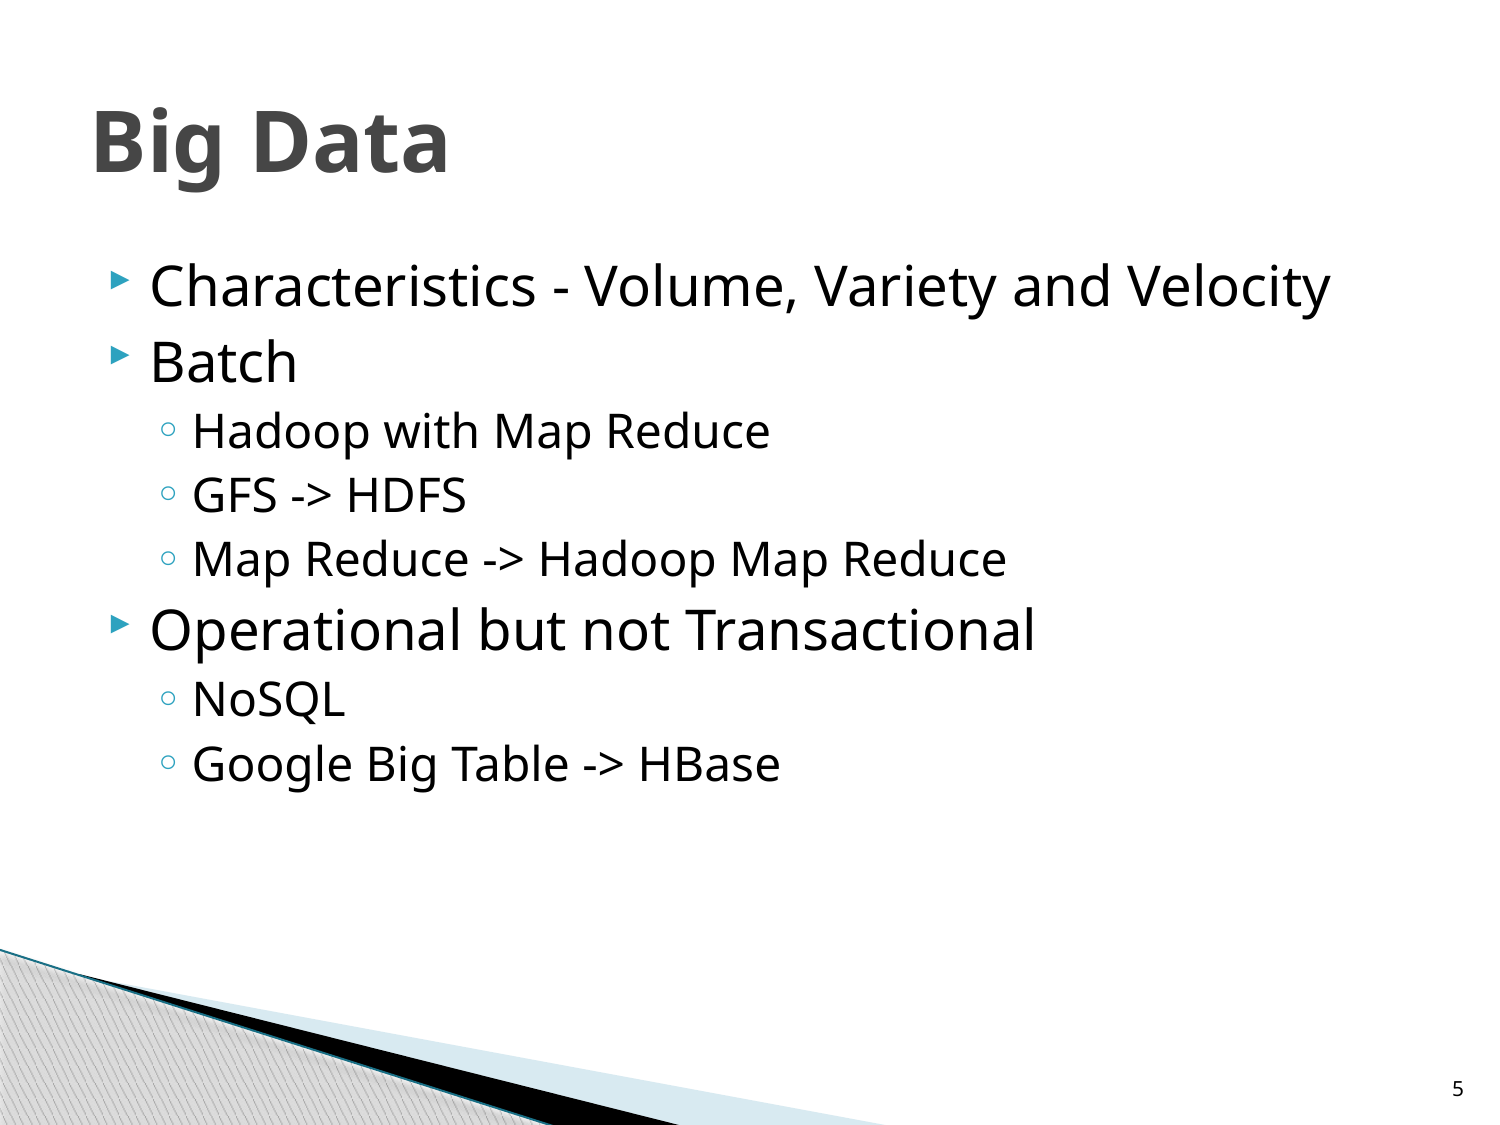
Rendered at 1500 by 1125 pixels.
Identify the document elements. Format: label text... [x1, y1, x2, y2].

list Characteristics - Volume, Variety and Velocity Batch Hadoop with Map Reduce GFS -> HDFS Map Reduce -> Hadoop Map Reduce Operational but not Transactional NoSQL Google Big Table -> HBase [75, 243, 1425, 986]
title Big Data [75, 45, 1425, 233]
slide_number 5 [1418, 1051, 1479, 1112]
